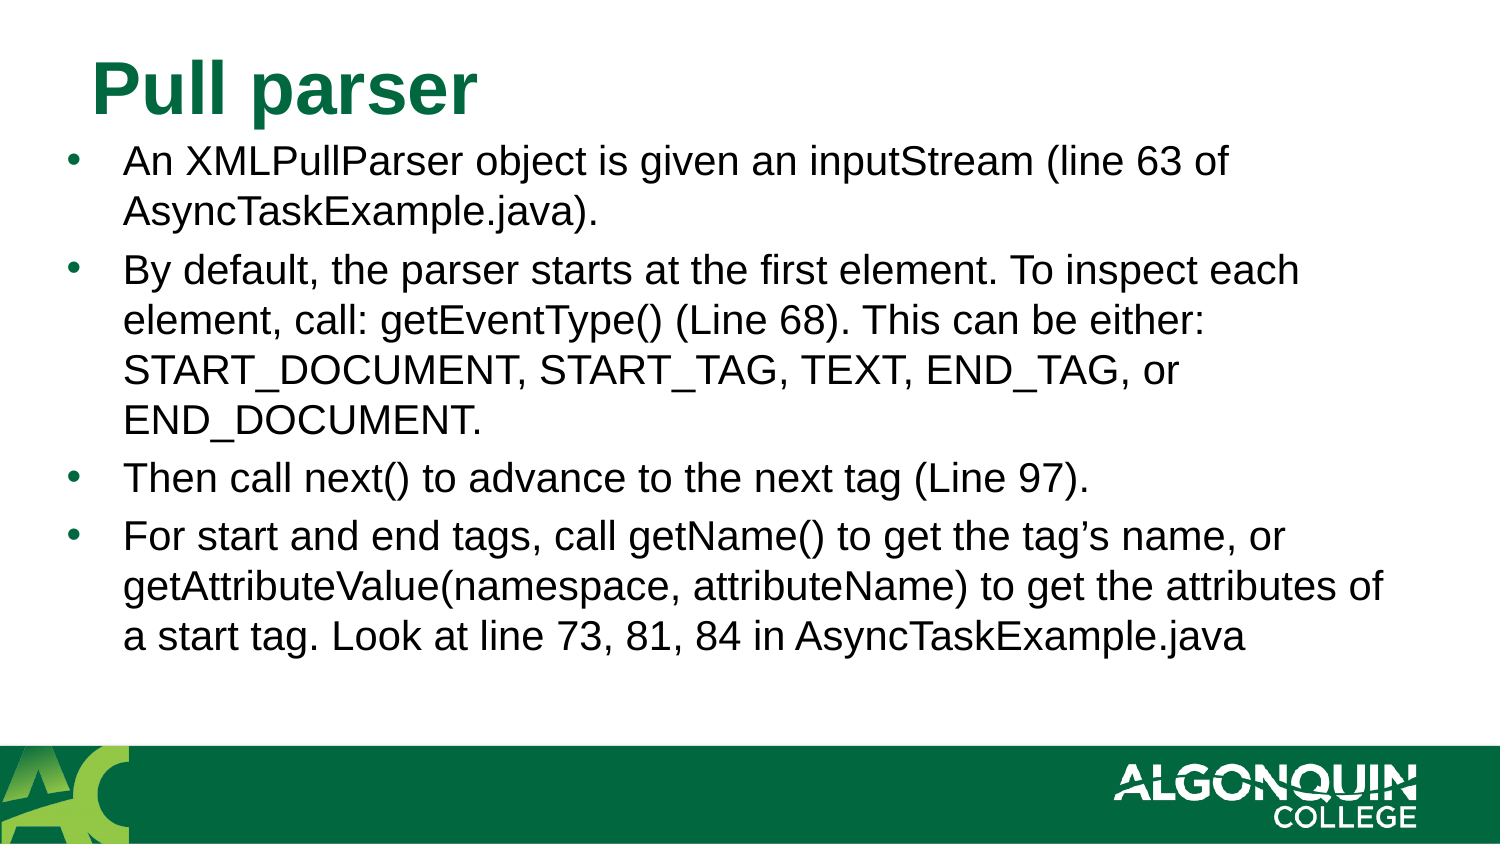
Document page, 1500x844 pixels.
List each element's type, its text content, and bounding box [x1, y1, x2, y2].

picture [1, 746, 129, 844]
list An XMLPullParser object is given an inputStream (line 63 of AsyncTaskExample.java). By default, the parser starts at the first element. To inspect each element, call: getEventType() (Line 68). This can be either: START_DOCUMENT, START_TAG, TEXT, END_TAG, or END_DOCUMENT. Then call next() to advance to the next tag (Line 97). For start and end tags, call getName() to get the tag’s name, or getAttributeValue(namespace, attributeName) to get the attributes of a start tag. Look at line 73, 81, 84 in AsyncTaskExample.java [51, 126, 1423, 703]
title Pull parser [76, 31, 1424, 180]
